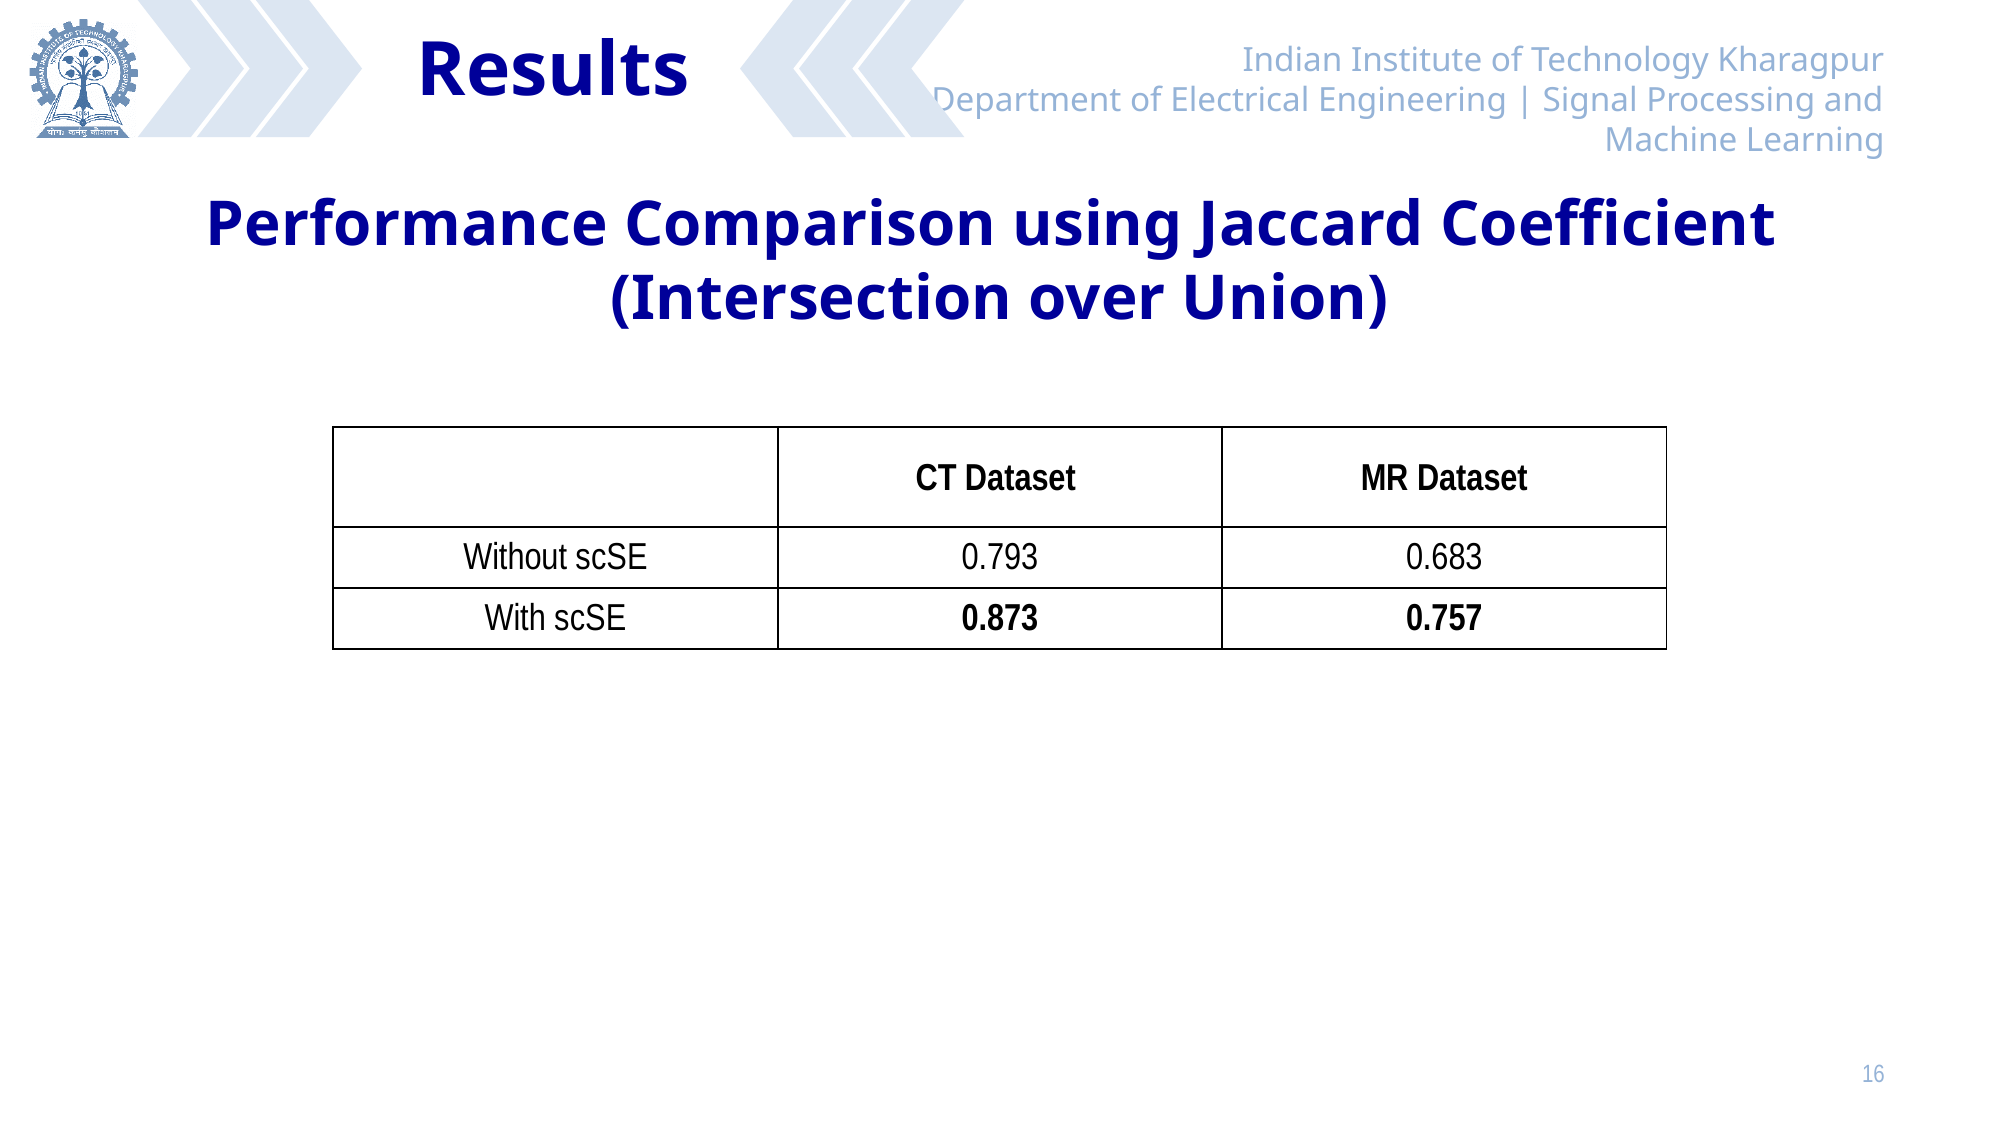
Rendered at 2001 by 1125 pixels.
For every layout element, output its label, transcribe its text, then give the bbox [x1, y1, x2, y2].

table_header [334, 428, 777, 526]
text_box Results [0, 0, 1454, 149]
table_cell 0.793 [779, 528, 1221, 587]
table_cell 0.683 [1223, 528, 1666, 587]
table_header MR Dataset [1223, 428, 1666, 526]
slide_number 15 [1433, 1042, 1900, 1103]
table_cell 0.873 [779, 589, 1221, 648]
table_cell Without scSE [334, 528, 777, 587]
table_cell With scSE [334, 589, 777, 648]
title Performance Comparison using Jaccard Coefficient (Intersection over Union) [99, 174, 1900, 341]
table_cell 0.757 [1223, 589, 1666, 648]
table_header CT Dataset [779, 428, 1221, 526]
